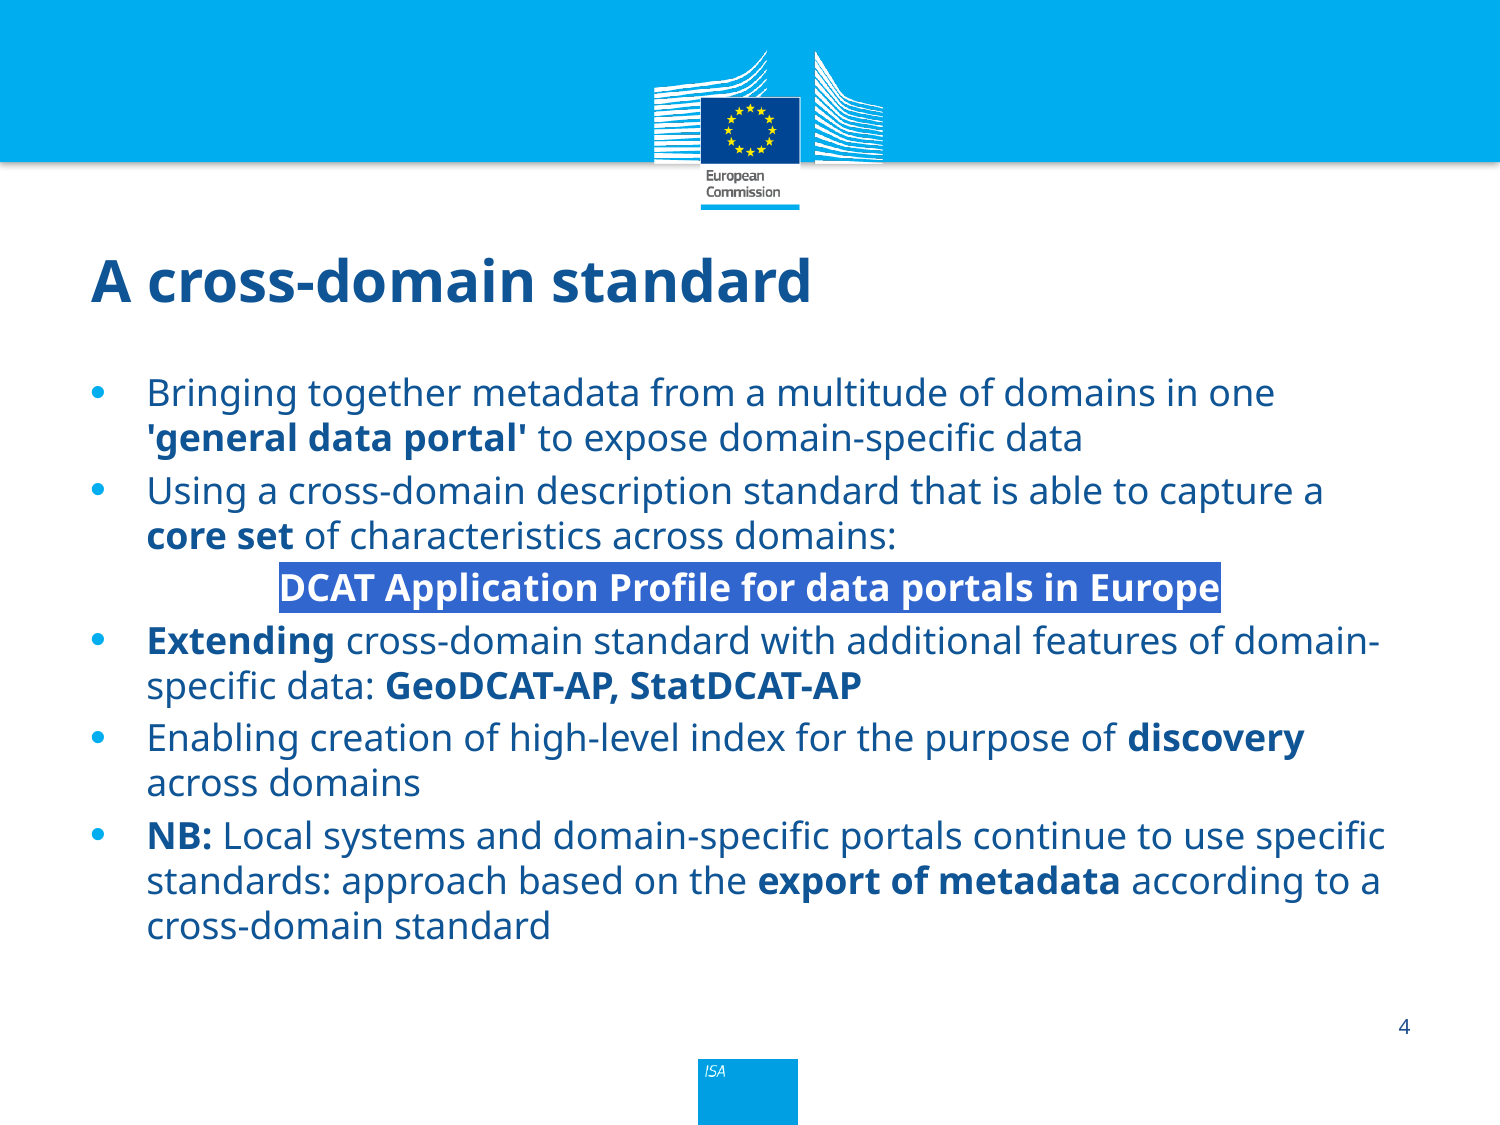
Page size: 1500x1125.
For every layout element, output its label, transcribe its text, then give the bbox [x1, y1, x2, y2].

text_box Bringing together metadata from a multitude of domains in one 'general data portal' to expose domain-specific data Using a cross-domain description standard that is able to capture a core set of characteristics across domains: DCAT Application Profile for data portals in Europe Extending cross-domain standard with additional features of domain-specific data: GeoDCAT-AP, StatDCAT-AP Enabling creation of high-level index for the purpose of discovery across domains NB: Local systems and domain-specific portals continue to use specific standards: approach based on the export of metadata according to a cross-domain standard [74, 361, 1425, 977]
text_box A cross-domain standard [76, 231, 1427, 327]
text_box [135, 562, 1223, 598]
picture [815, 134, 834, 142]
picture [815, 98, 834, 116]
picture [815, 89, 834, 110]
picture [815, 143, 839, 150]
picture [815, 107, 833, 122]
picture [815, 125, 833, 135]
picture [815, 116, 832, 128]
picture [815, 152, 855, 158]
slide_number 4 [1074, 1006, 1425, 1085]
picture [617, 87, 883, 231]
picture [655, 79, 735, 91]
picture [815, 53, 837, 91]
picture [815, 71, 834, 96]
picture [815, 80, 833, 101]
